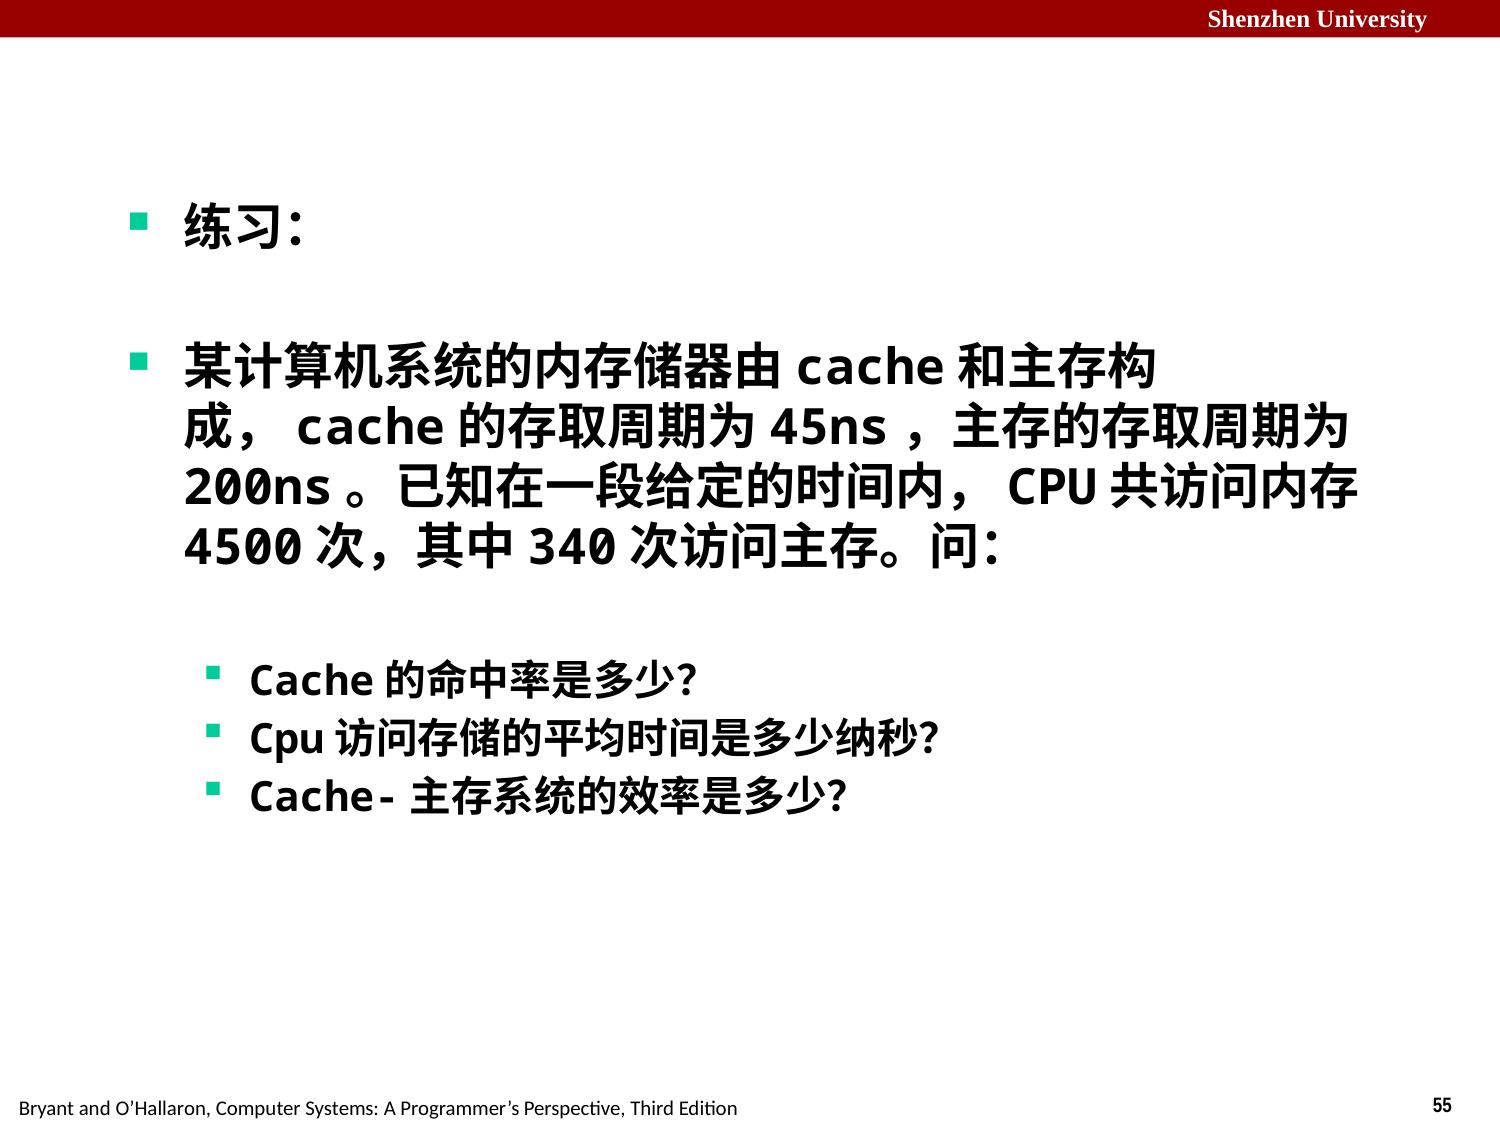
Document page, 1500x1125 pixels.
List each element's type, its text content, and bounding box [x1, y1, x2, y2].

list 练习： 某计算机系统的内存储器由cache和主存构成，cache的存取周期为45ns，主存的存取周期为200ns。已知在一段给定的时间内，CPU共访问内存4500次，其中340次访问主存。问： Cache的命中率是多少？ Cpu访问存储的平均时间是多少纳秒？ Cache-主存系统的效率是多少？ [112, 187, 1388, 988]
